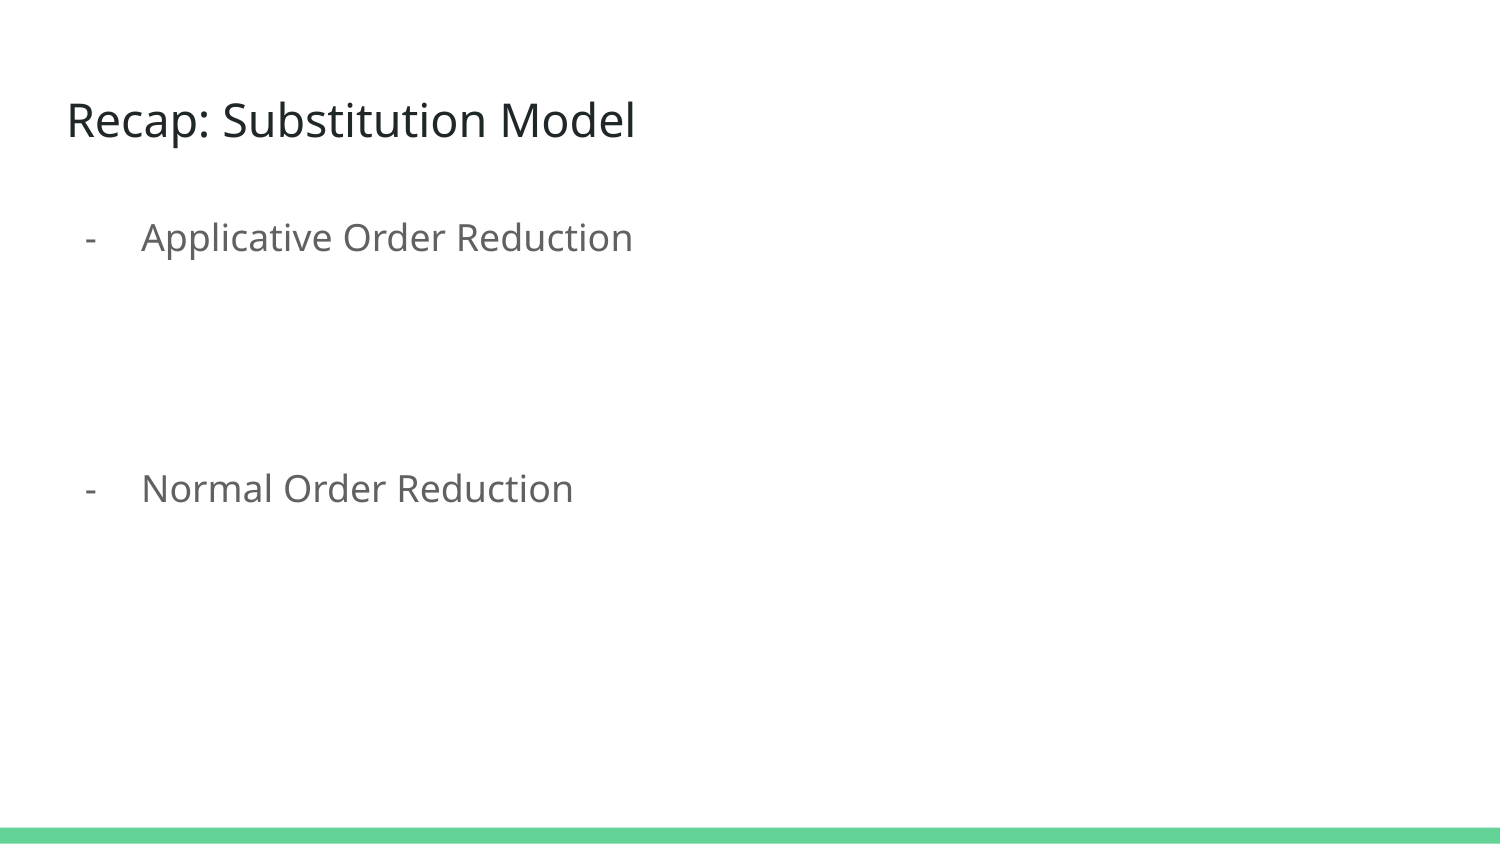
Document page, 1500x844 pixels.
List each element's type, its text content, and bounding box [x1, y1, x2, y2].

list Applicative Order Reduction Normal Order Reduction [51, 189, 1449, 750]
title Recap: Substitution Model [51, 72, 1449, 167]
